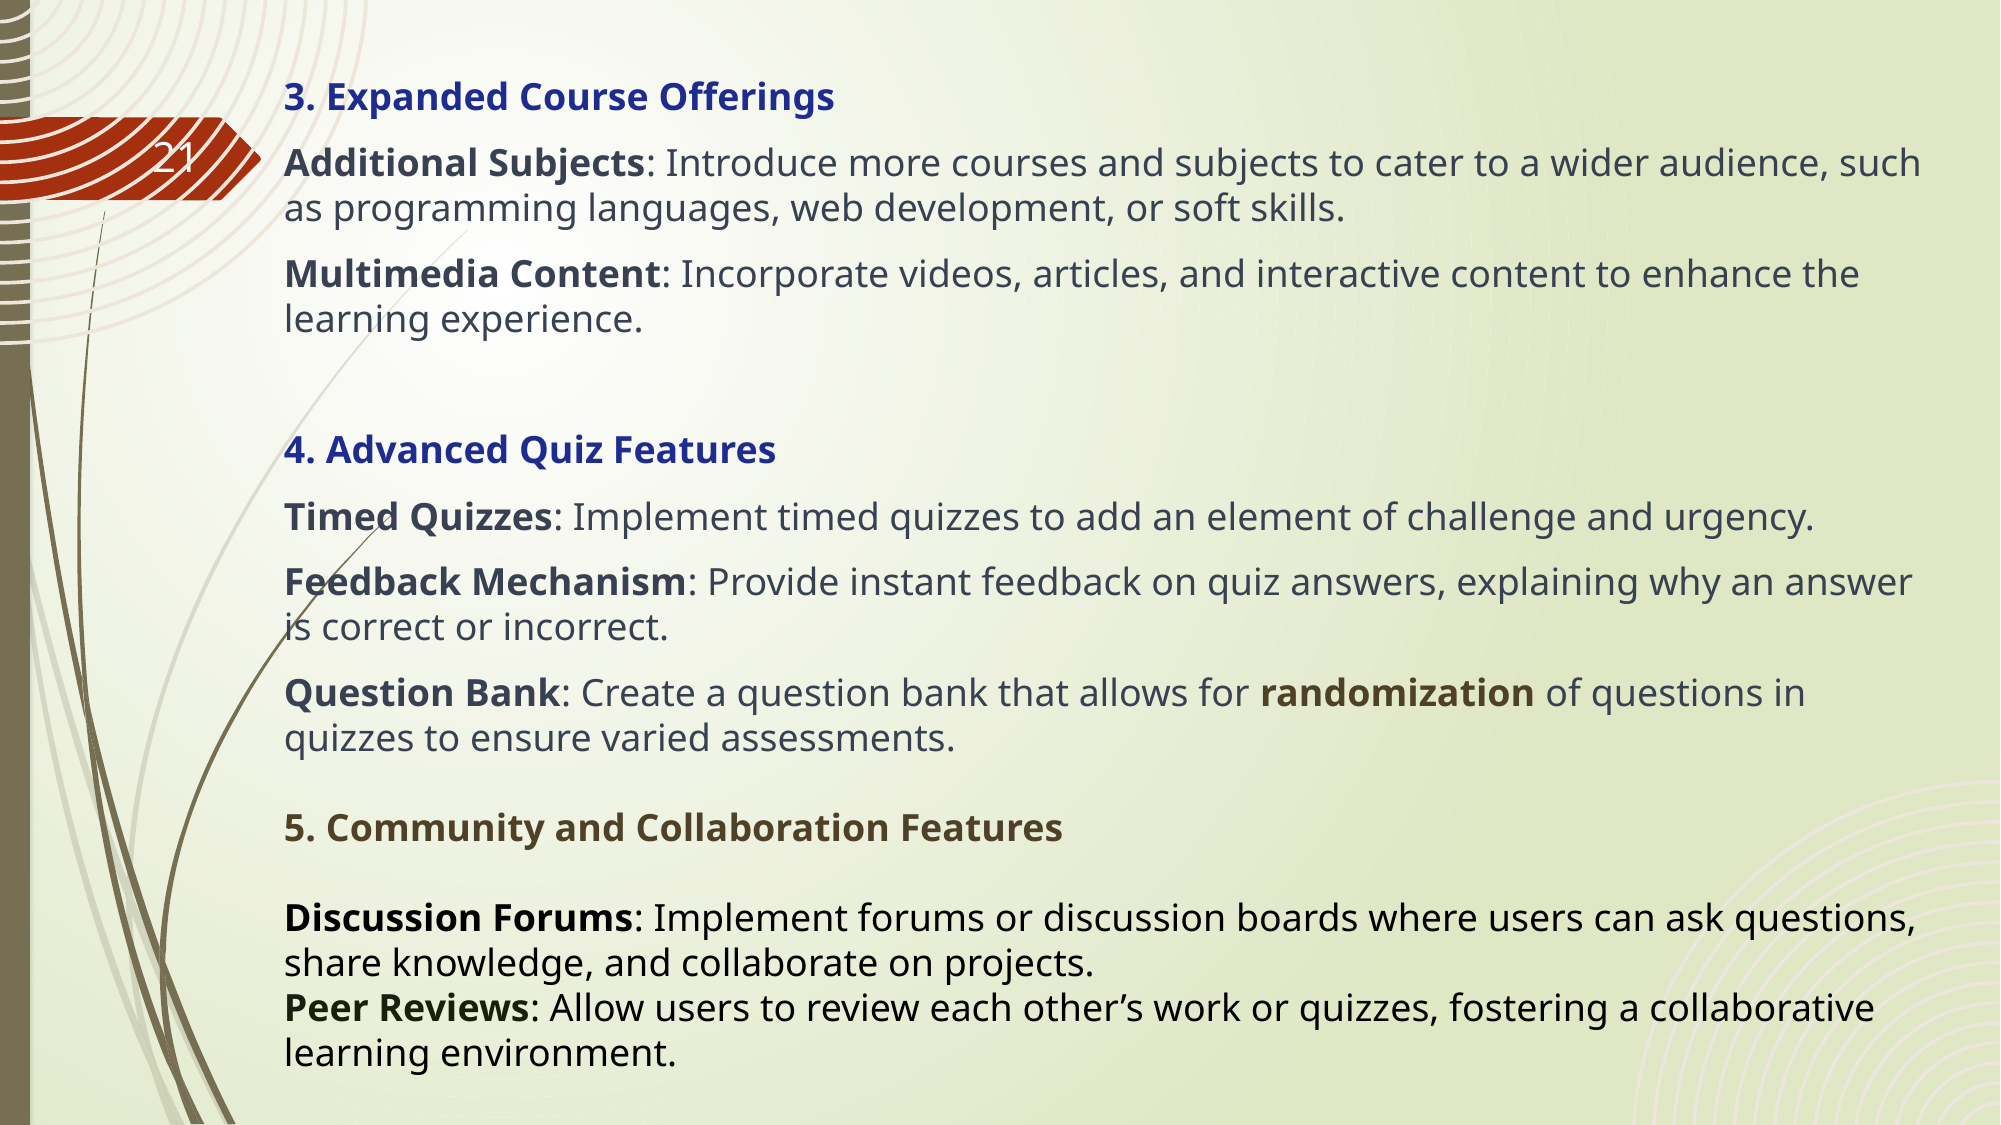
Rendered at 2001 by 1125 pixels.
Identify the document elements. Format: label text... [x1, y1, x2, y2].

slide_number 21 [87, 129, 216, 190]
text_box 3. Expanded Course Offerings Additional Subjects: Introduce more courses and subjects to cater to a wider audience, such as programming languages, web development, or soft skills. Multimedia Content: Incorporate videos, articles, and interactive content to enhance the learning experience. 4. Advanced Quiz Features Timed Quizzes: Implement timed quizzes to add an element of challenge and urgency. Feedback Mechanism: Provide instant feedback on quiz answers, explaining why an answer is correct or incorrect. Question Bank: Create a question bank that allows for randomization of questions in quizzes to ensure varied assessments. 5. Community and Collaboration Features Discussion Forums: Implement forums or discussion boards where users can ask questions, share knowledge, and collaborate on projects. Peer Reviews: Allow users to review each other’s work or quizzes, fostering a collaborative learning environment. [269, 0, 1962, 1082]
